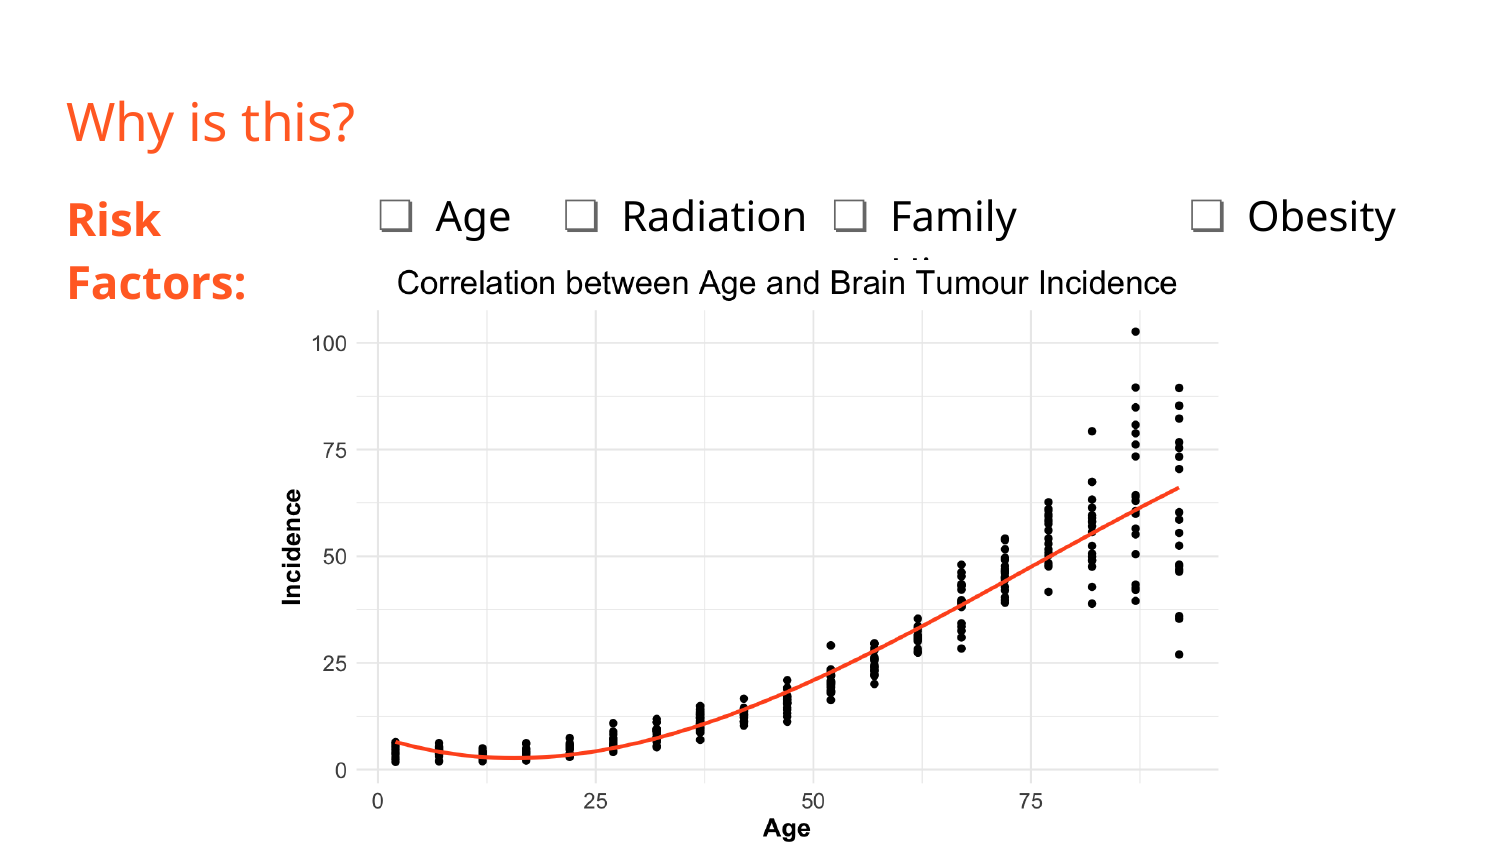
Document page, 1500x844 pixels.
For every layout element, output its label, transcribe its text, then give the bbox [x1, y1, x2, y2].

list Age [345, 166, 531, 259]
title Why is this? [51, 72, 1449, 166]
list Risk Factors: [51, 166, 345, 261]
picture [272, 260, 1228, 844]
list Family History [799, 166, 1157, 259]
list Radiation [531, 166, 799, 259]
list Obesity [1157, 166, 1461, 261]
